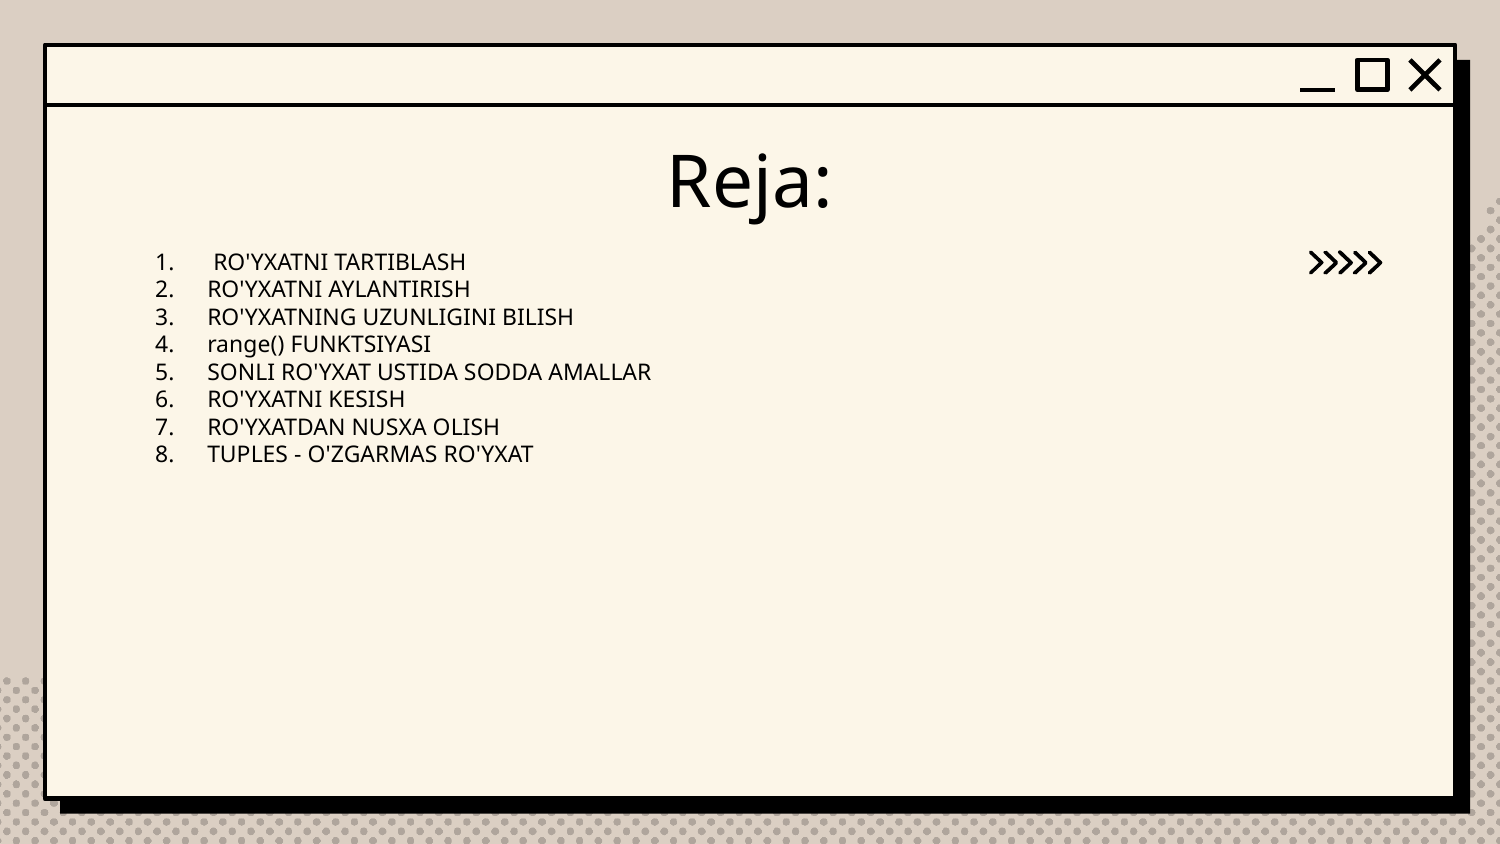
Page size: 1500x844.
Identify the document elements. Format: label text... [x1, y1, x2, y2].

list RO'YXATNI TARTIBLASH RO'YXATNI AYLANTIRISH RO'YXATNING UZUNLIGINI BILISH range() FUNKTSIYASI SONLI RO'YXAT USTIDA SODDA AMALLAR RO'YXATNI KESISH RO'YXATDAN NUSXA OLISH TUPLES - O'ZGARMAS RO'YXAT [117, 232, 1383, 635]
text_box [1352, 250, 1368, 275]
text_box [1323, 250, 1338, 275]
text_box [1368, 250, 1383, 275]
title Reja: [117, 120, 1383, 232]
text_box [1309, 250, 1324, 275]
text_box [1337, 250, 1354, 275]
